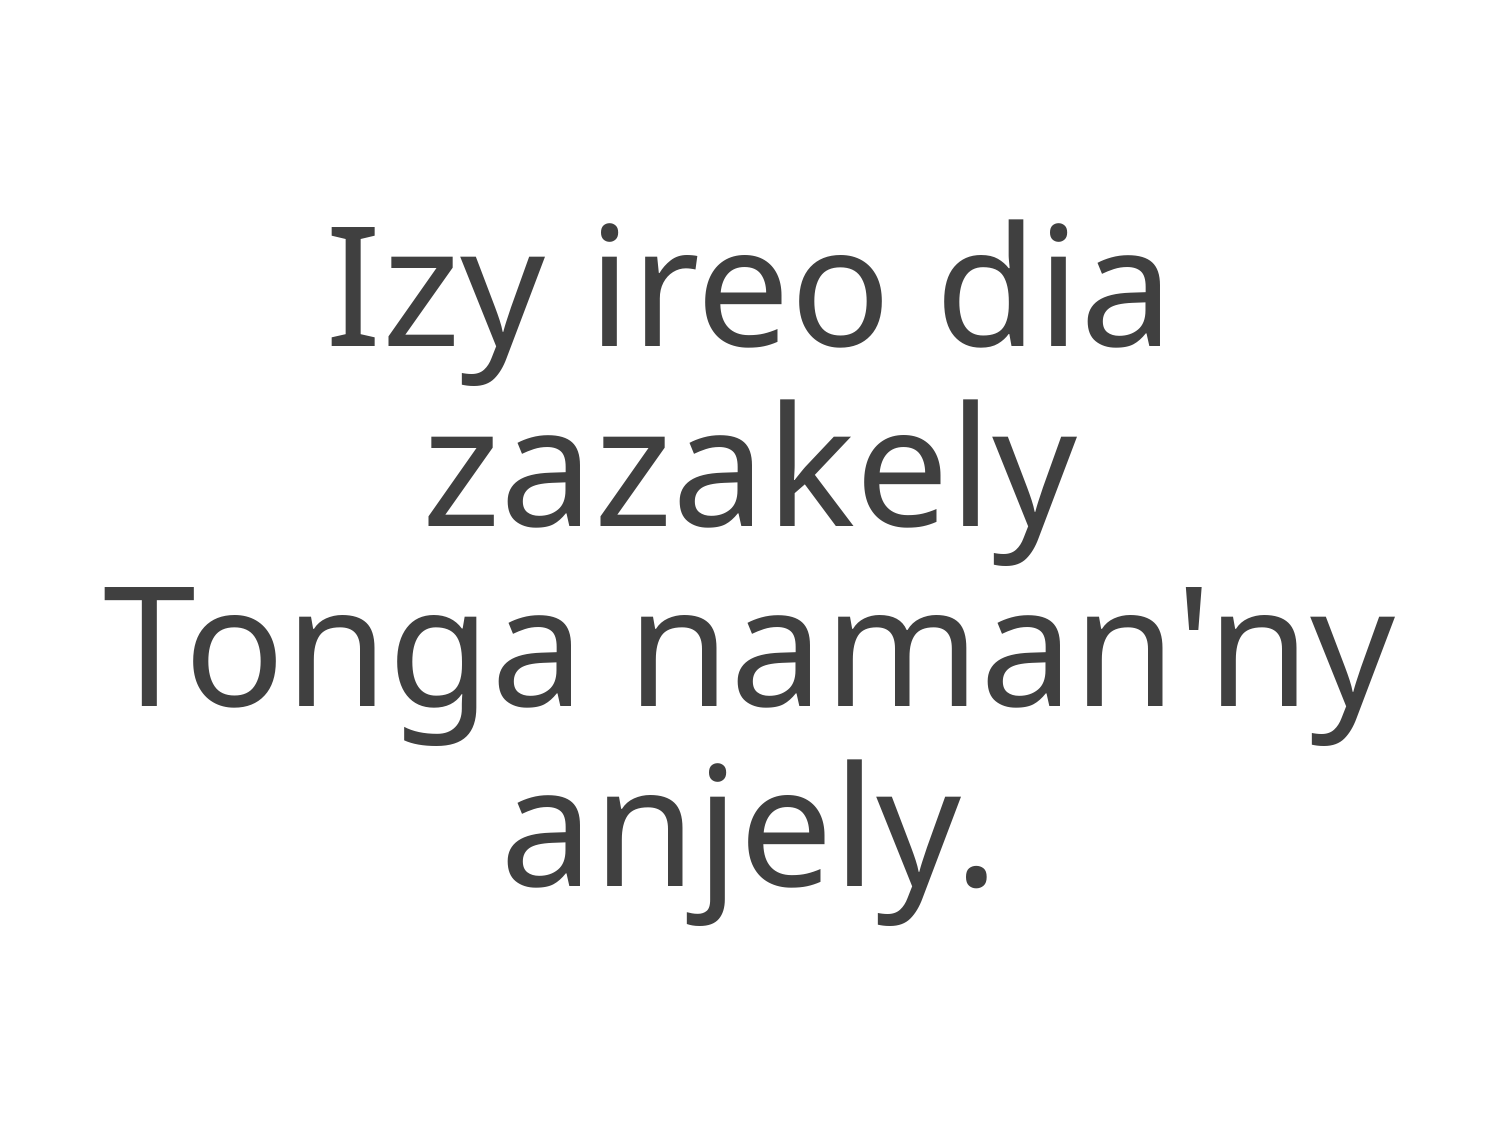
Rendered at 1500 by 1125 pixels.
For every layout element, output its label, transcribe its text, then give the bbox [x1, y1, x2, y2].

title Izy ireo dia zazakely Tonga naman'ny anjely. [0, 453, 1500, 672]
